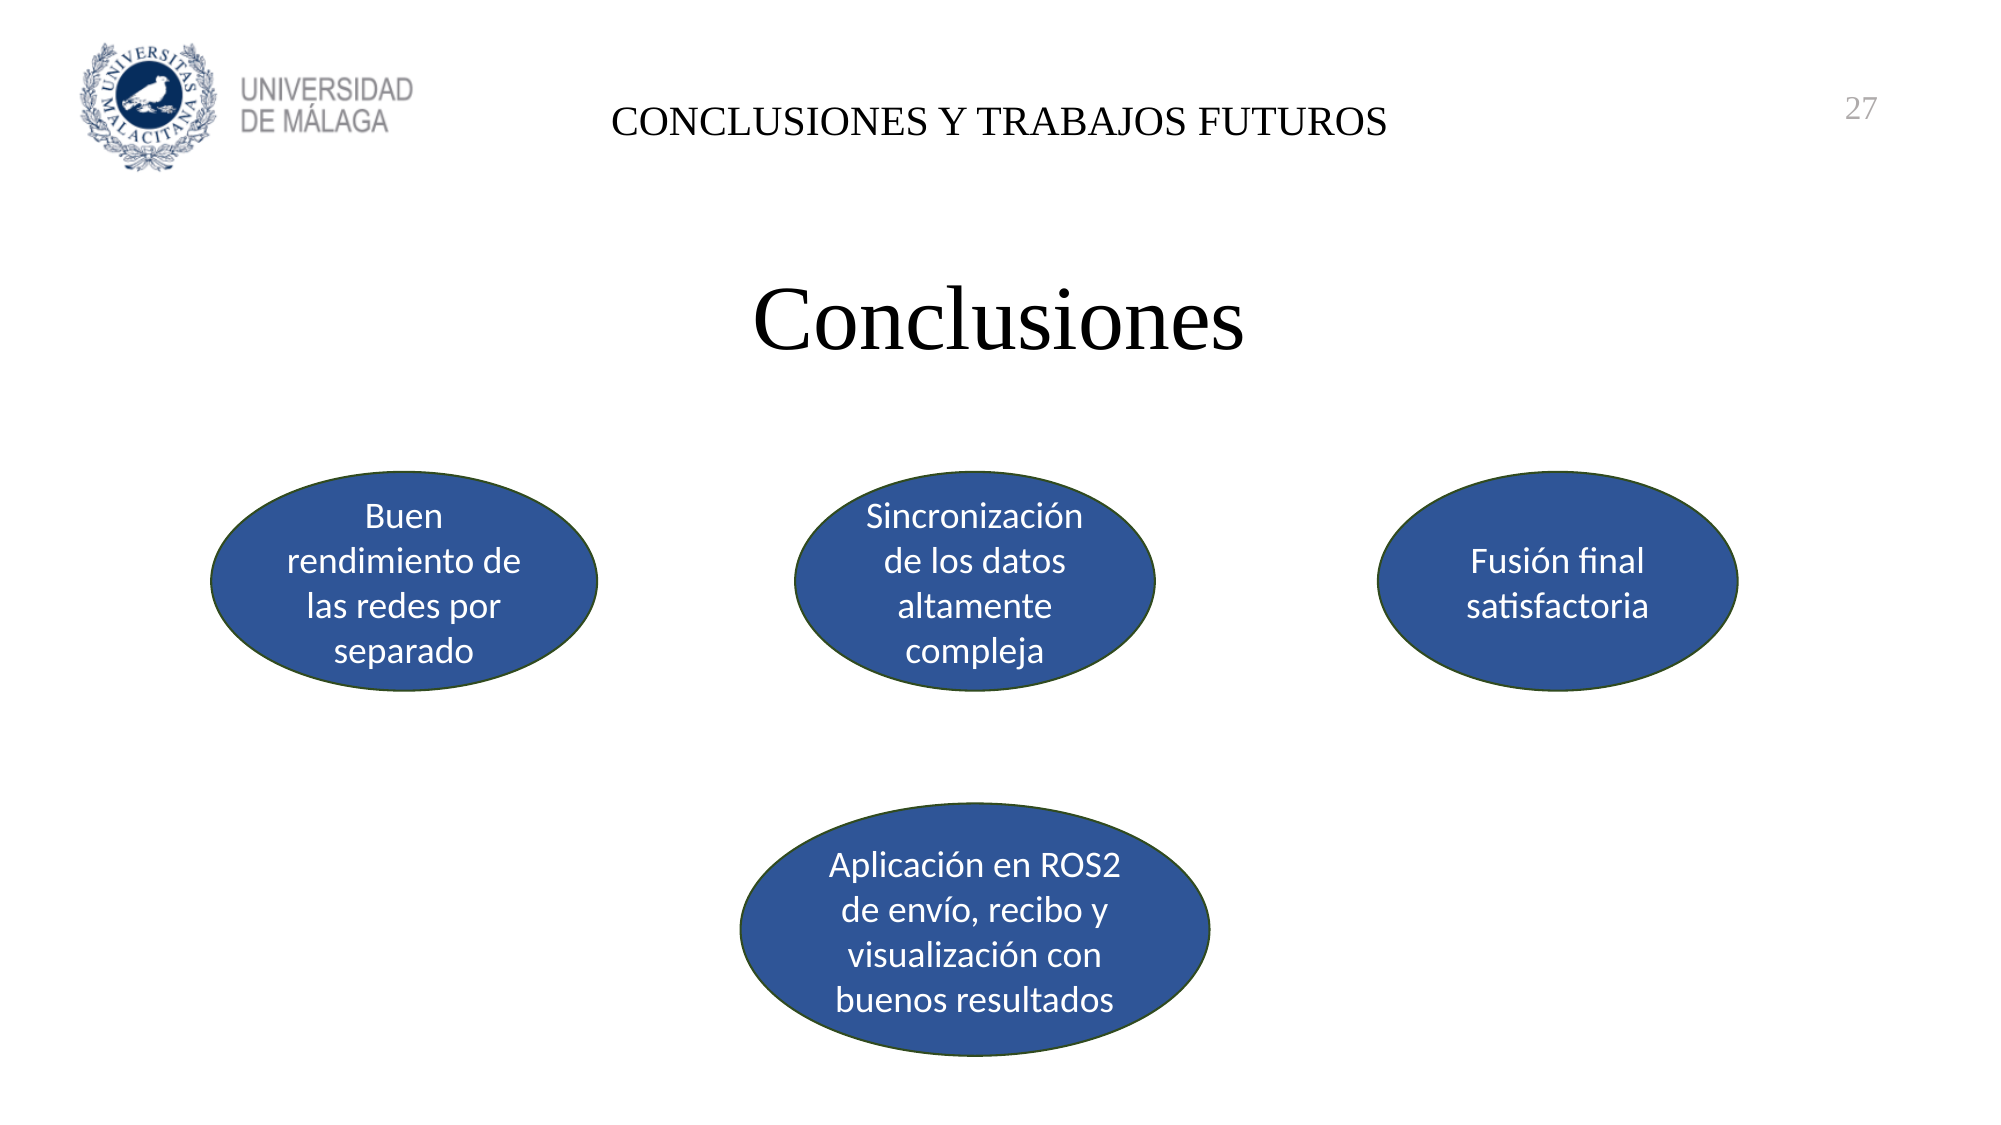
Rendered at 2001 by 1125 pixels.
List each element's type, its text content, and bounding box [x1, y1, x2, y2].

text_box Fusión final satisfactoria [1376, 470, 1739, 692]
text_box Sincronización de los datos altamente compleja [794, 470, 1156, 692]
text_box 27 [1808, 54, 1915, 164]
text_box CONCLUSIONES Y TRABAJOS FUTUROS [481, 68, 1519, 177]
text_box Aplicación en ROS2 de envío, recibo y visualización con buenos resultados [739, 802, 1211, 1057]
text_box Conclusiones [137, 229, 1863, 410]
picture [69, 33, 427, 178]
text_box Buen rendimiento de las redes por separado [210, 470, 599, 692]
